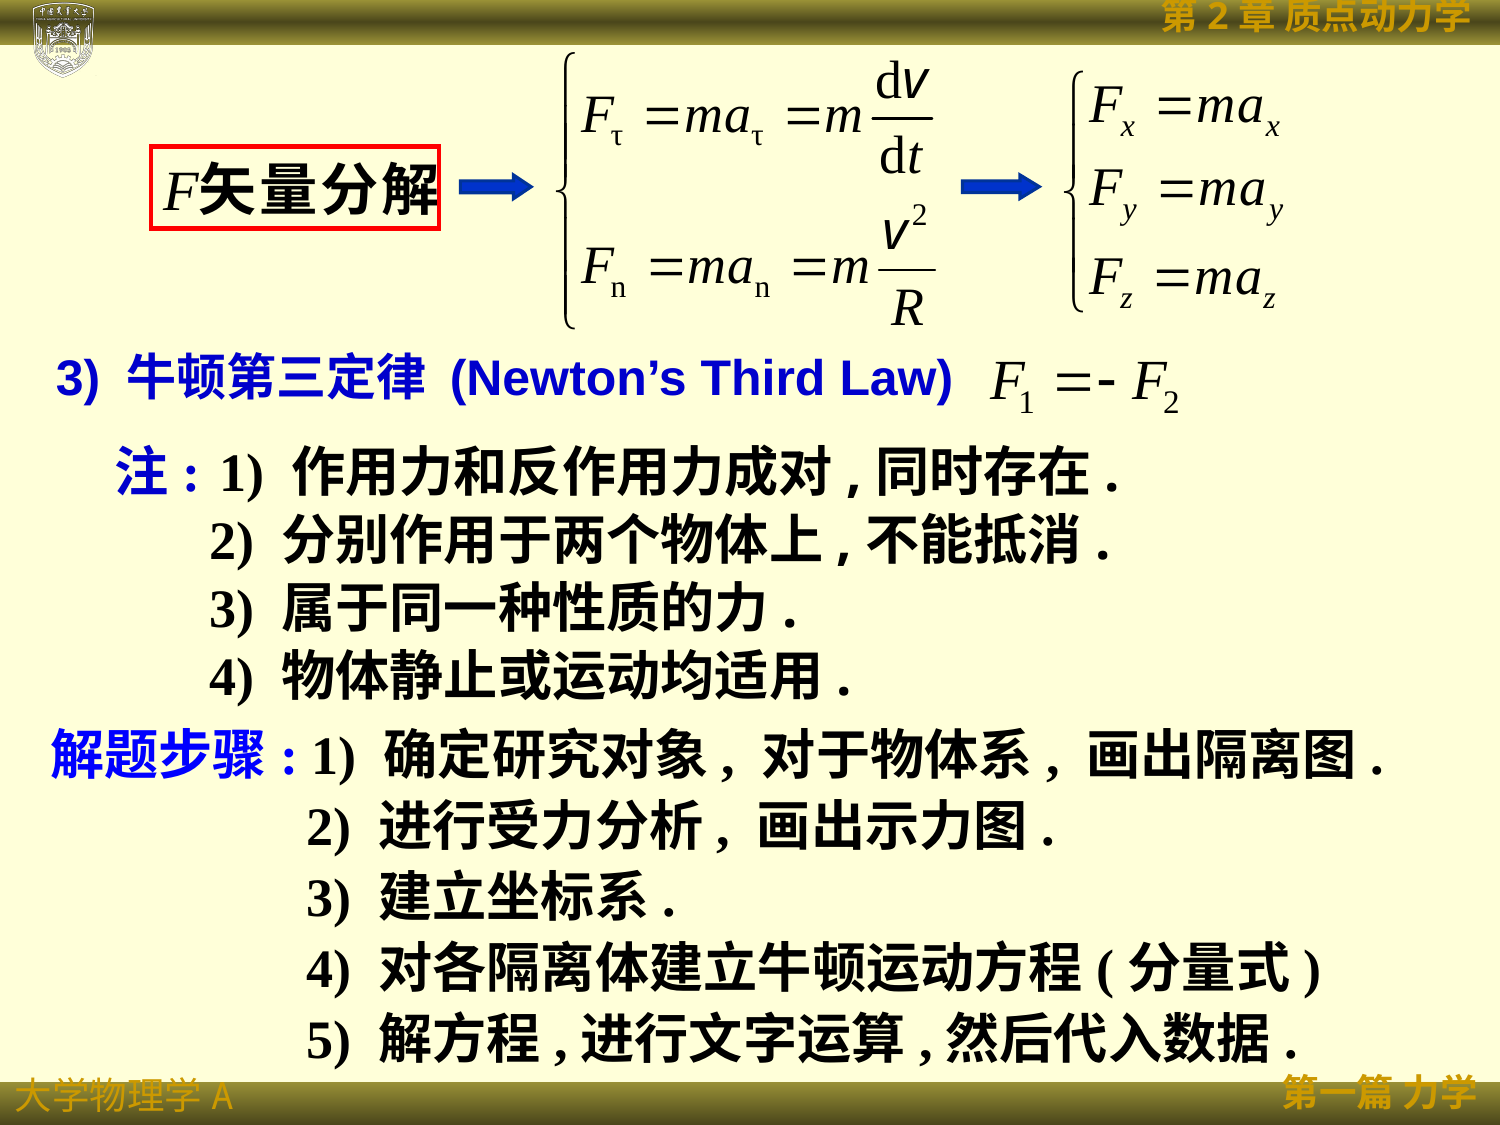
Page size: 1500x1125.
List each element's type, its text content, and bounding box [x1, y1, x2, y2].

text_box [153, 148, 437, 227]
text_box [1050, 60, 1298, 321]
text_box [460, 174, 532, 199]
picture [29, 0, 97, 79]
text_box [962, 174, 1040, 199]
text_box 注: 1) 作用力和反作用力成对,同时存在. 2) 分别作用于两个物体上,不能抵消. 3) 属于同一种性质的力. 4) 物体静止或运动均适用. [100, 426, 1364, 710]
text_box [980, 337, 1188, 420]
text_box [542, 42, 945, 337]
text_box 解题步骤: 1) 确定研究对象, 对于物体系, 画出隔离图. 2) 进行受力分析, 画出示力图. 3) 建立坐标系. 4) 对各隔离体建立牛顿运动方程(分量式) 5) 解方程,进行文字运算,然后代入数据. [35, 710, 1383, 1077]
text_box 3) 牛顿第三定律 (Newton’s Third Law) [41, 337, 979, 421]
